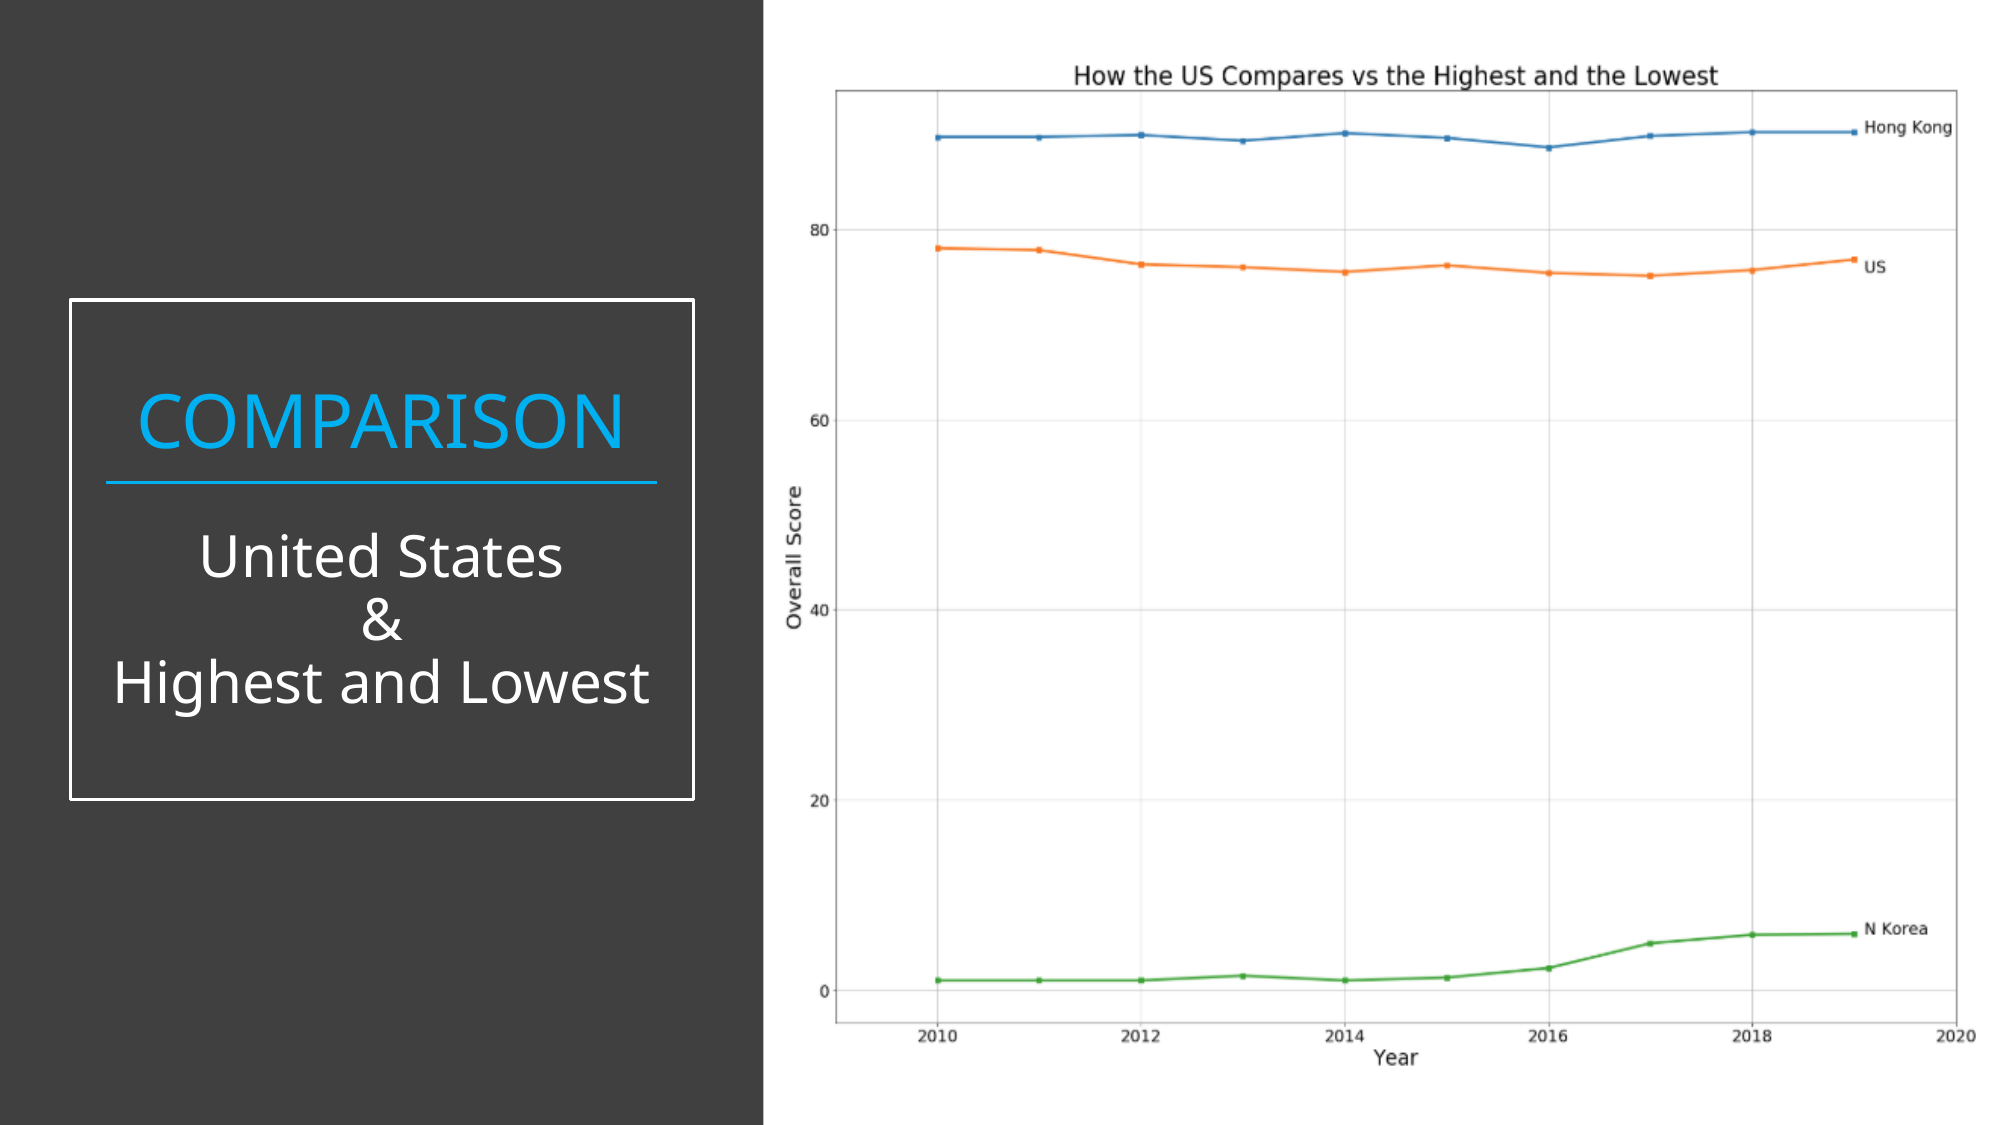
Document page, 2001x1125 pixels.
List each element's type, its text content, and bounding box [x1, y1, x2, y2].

text_box [0, 0, 764, 1125]
text_box COMPARISON United States & Highest and Lowest [70, 299, 694, 800]
picture [766, 53, 1985, 1087]
